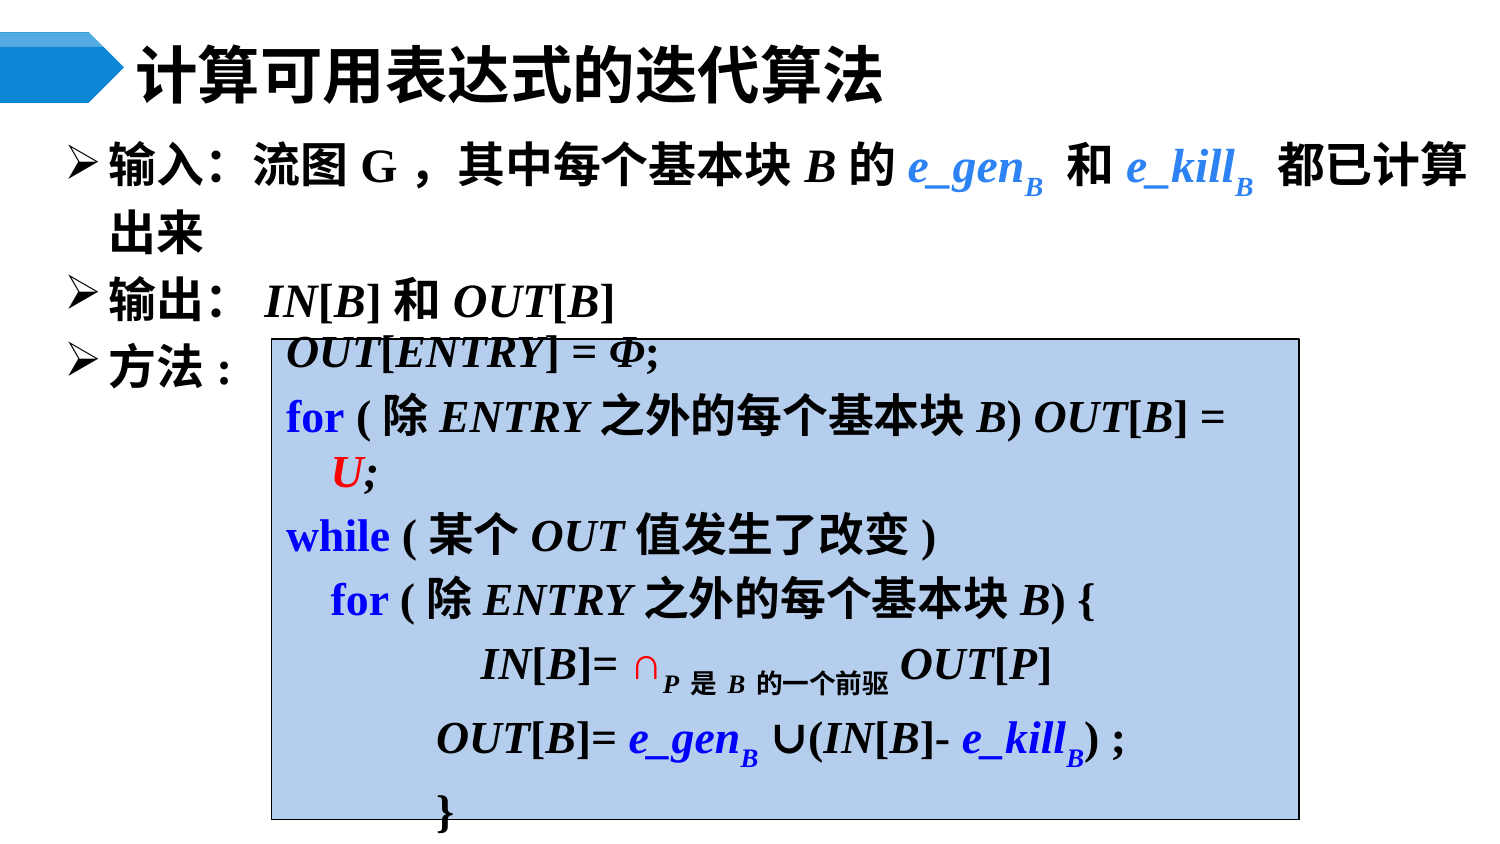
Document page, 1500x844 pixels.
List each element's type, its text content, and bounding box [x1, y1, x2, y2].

list 输入：流图G，其中每个基本块B的e_genB 和e_killB 都已计算出来 输出：IN[B]和OUT[B] 方法: [53, 128, 1500, 363]
text_box OUT[ENTRY] = Φ; for (除ENTRY之外的每个基本块B) OUT[B] = U; while (某个OUT值发生了改变) for (除ENTRY之外的每个基本块B) { IN[B]= ∩P是B的一个前驱OUT[P] OUT[B]= e_genB ∪(IN[B]- e_killB) ; } [270, 363, 1300, 821]
title 计算可用表达式的迭代算法 [123, 43, 1425, 103]
